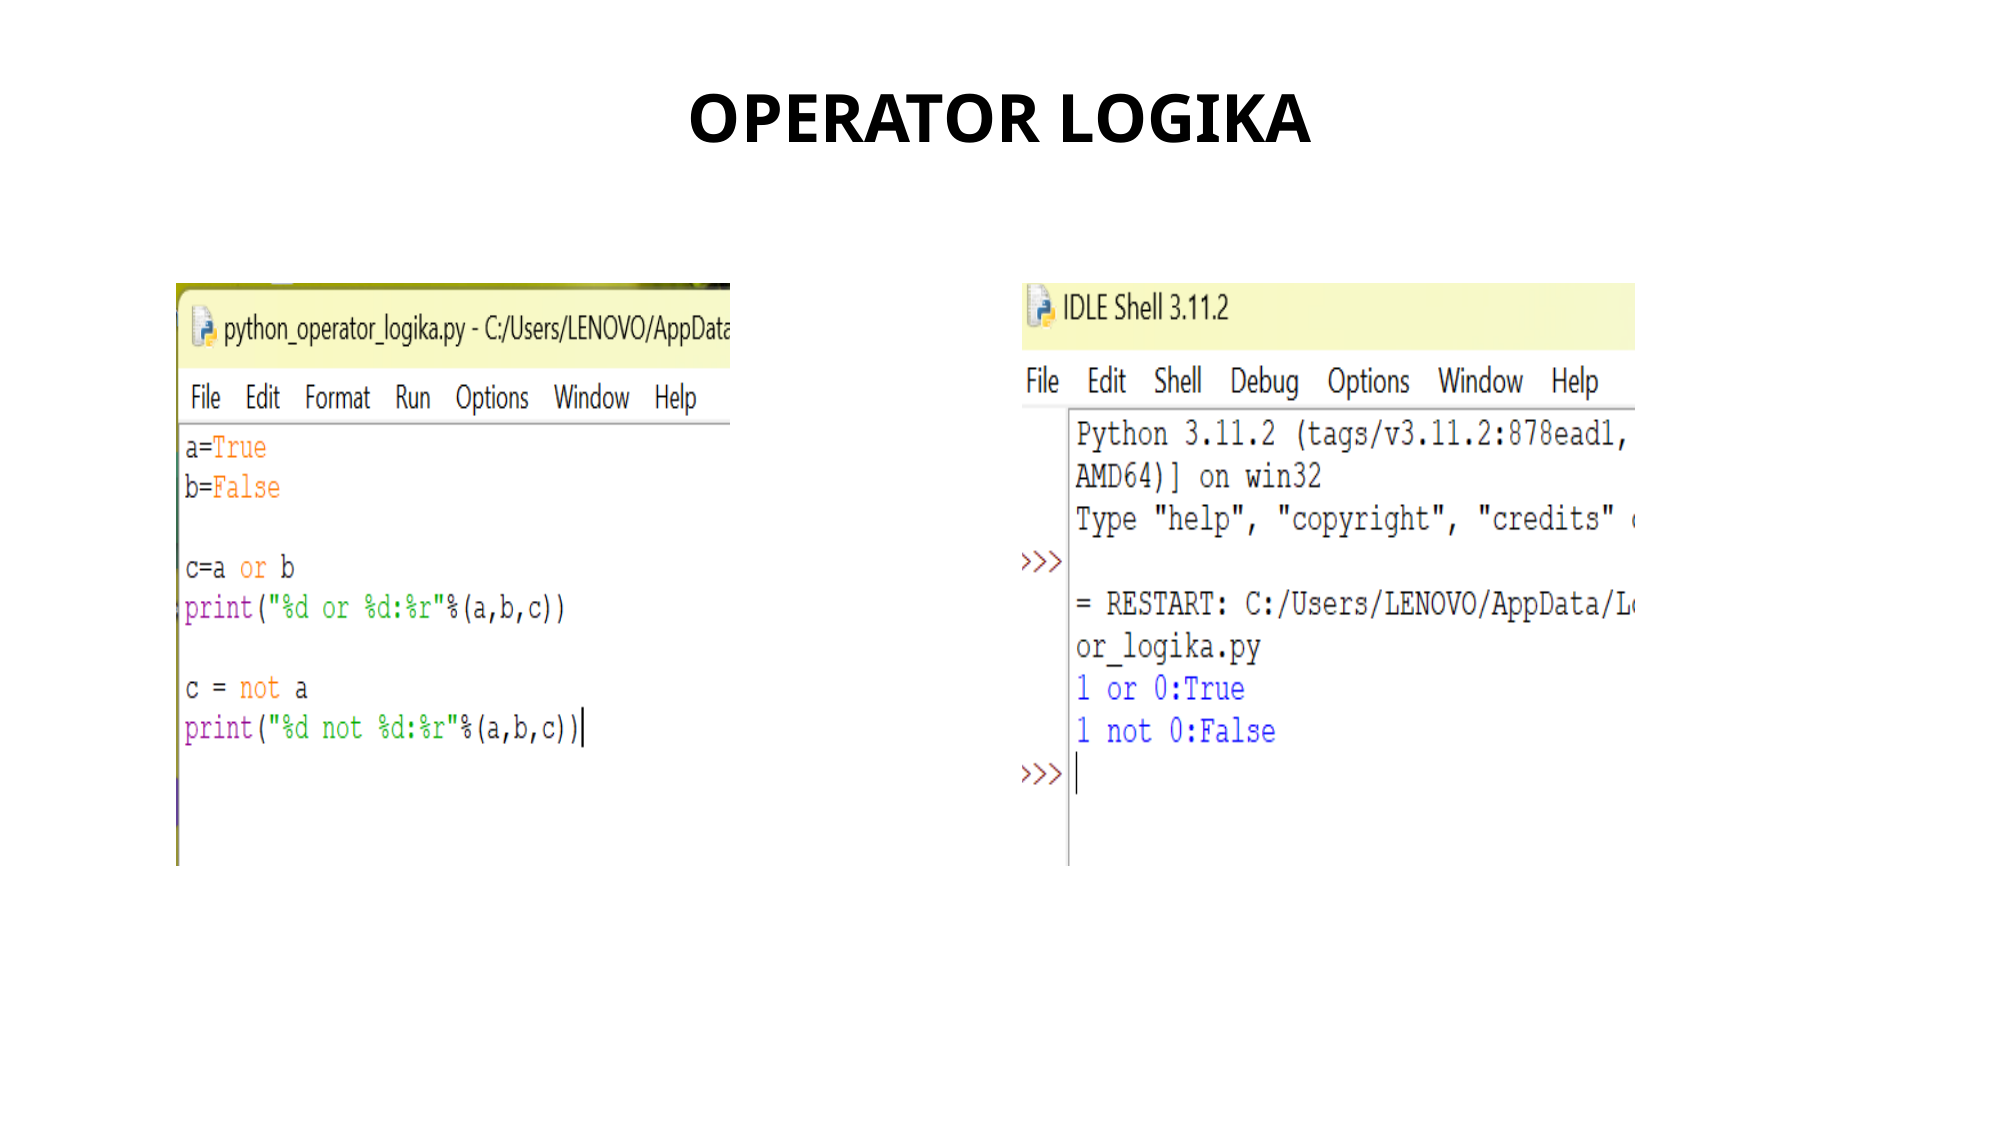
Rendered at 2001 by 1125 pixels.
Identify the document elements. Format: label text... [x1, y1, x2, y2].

picture [1021, 283, 1635, 866]
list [176, 283, 730, 866]
title OPERATOR LOGIKA [137, 59, 1863, 182]
